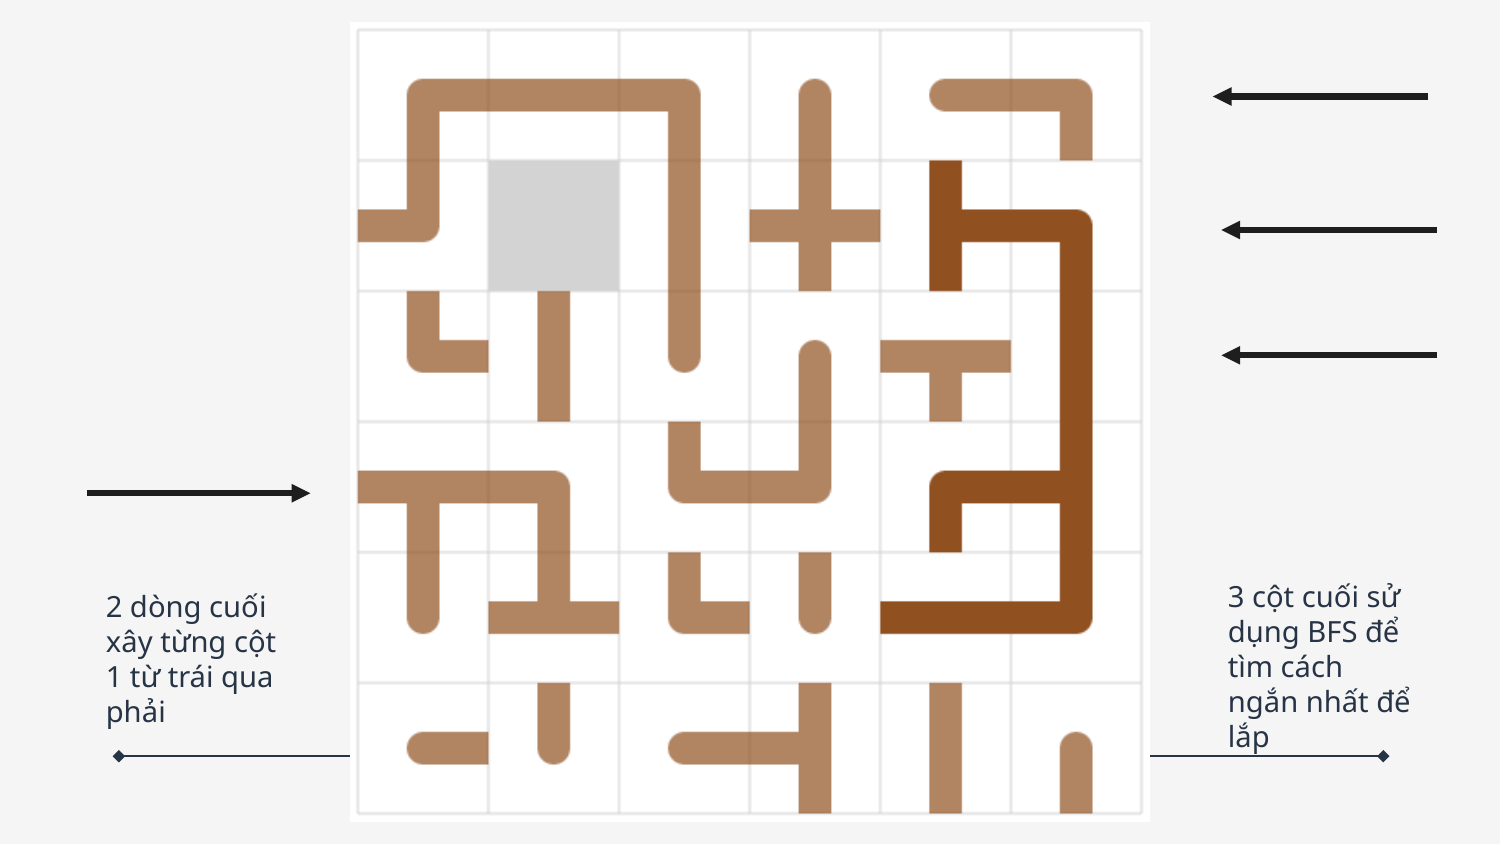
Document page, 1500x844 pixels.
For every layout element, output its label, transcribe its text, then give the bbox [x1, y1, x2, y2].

picture [349, 21, 1150, 822]
text_box 3 cột cuối sử dụng BFS để tìm cách ngắn nhất để lắp [1212, 563, 1429, 768]
text_box 2 dòng cuối xây từng cột 1 từ trái qua phải [90, 573, 307, 743]
